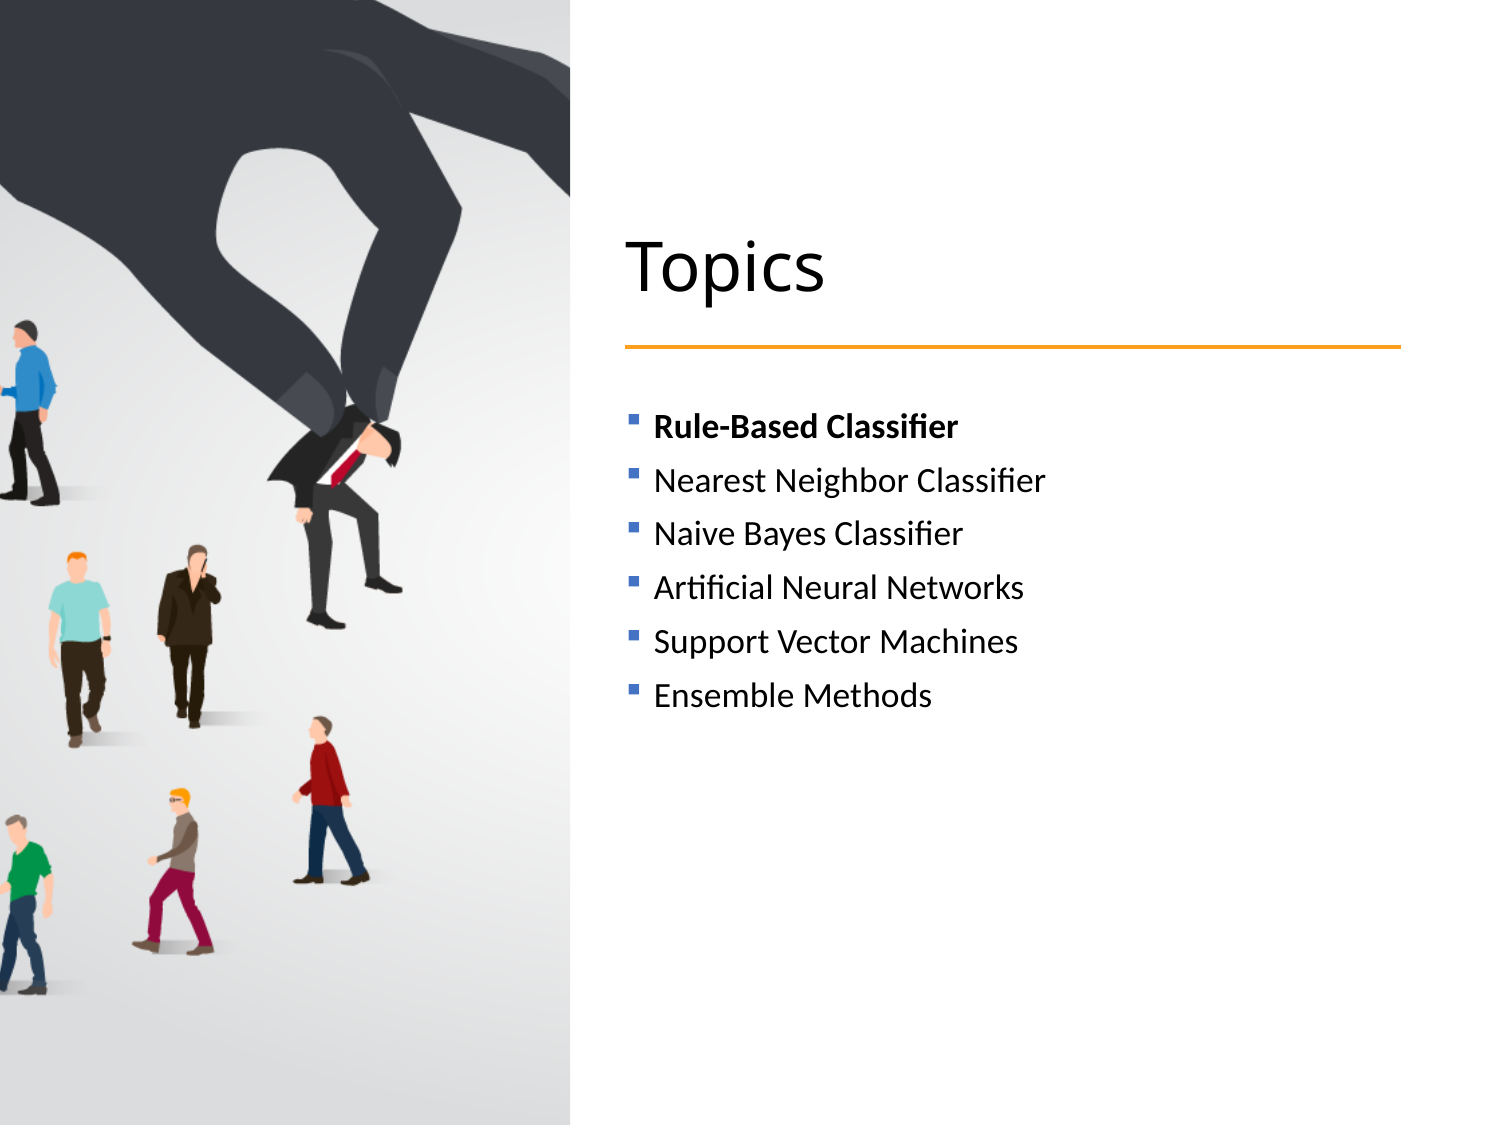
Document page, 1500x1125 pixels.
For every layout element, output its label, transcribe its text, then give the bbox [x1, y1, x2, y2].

title Topics [610, 103, 1422, 315]
picture [0, 0, 571, 1125]
list Rule-Based Classifier Nearest Neighbor Classifier Naive Bayes Classifier Artificial Neural Networks Support Vector Machines Ensemble Methods [610, 399, 1422, 1021]
